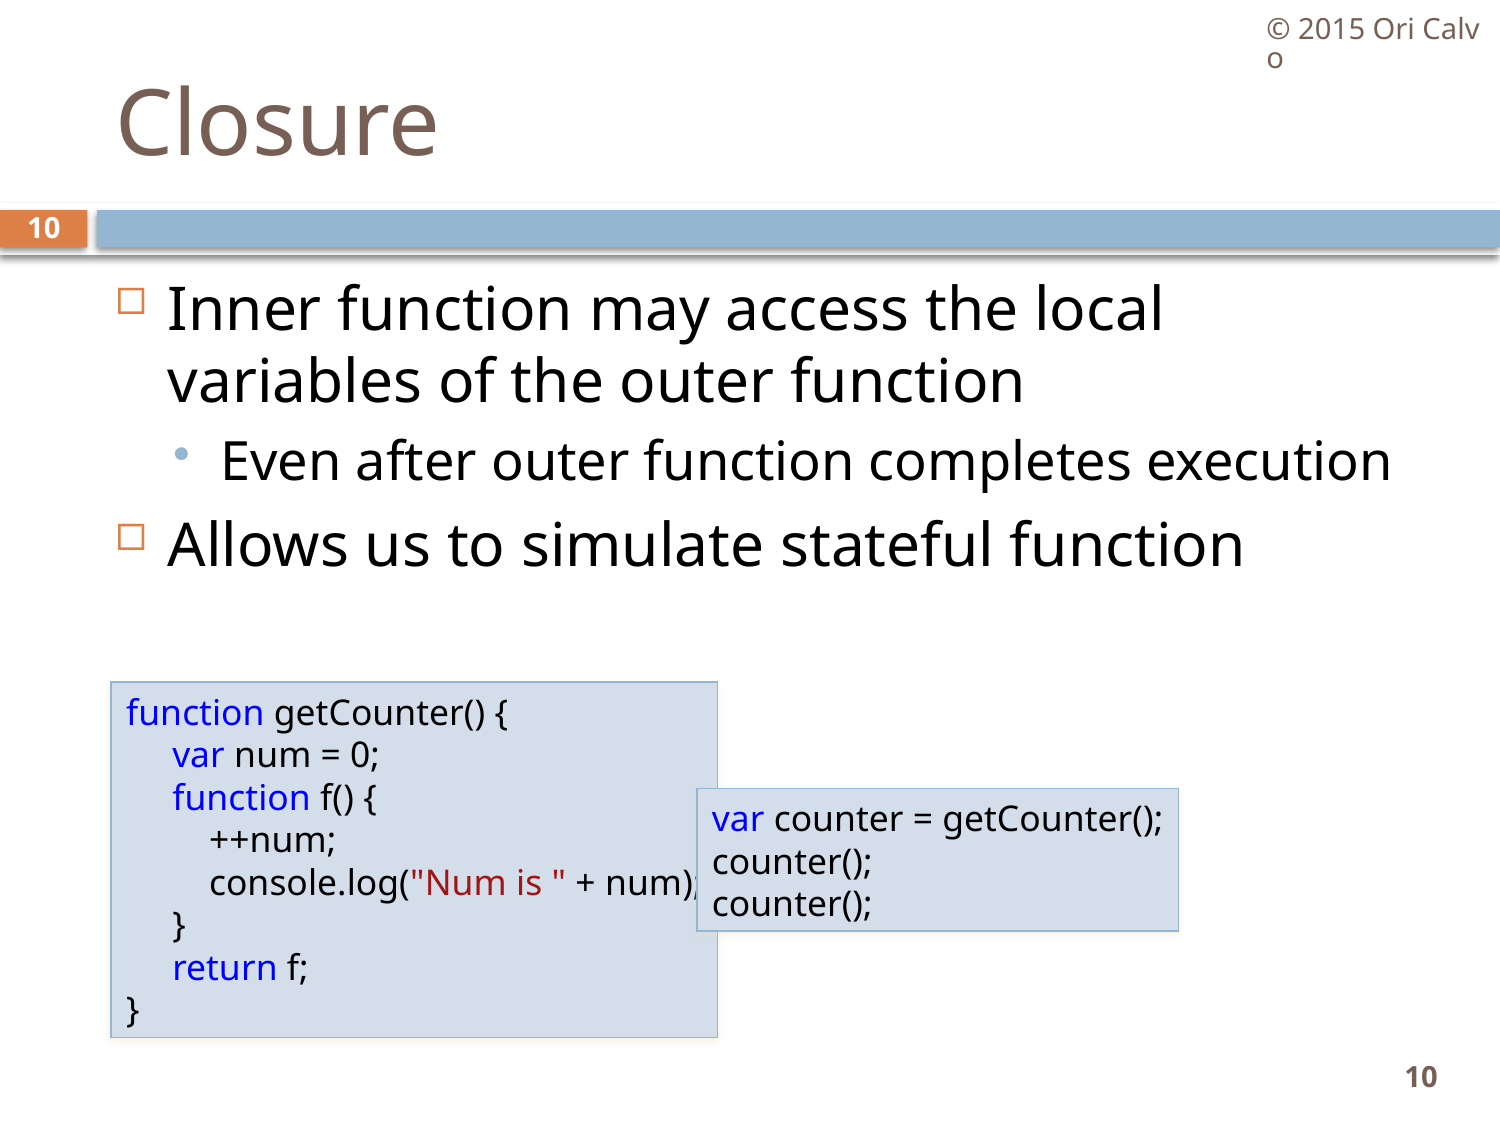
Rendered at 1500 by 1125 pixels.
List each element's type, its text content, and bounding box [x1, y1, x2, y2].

text_box var counter = getCounter(); counter(); counter(); [696, 788, 1179, 932]
footer © 2015 Ori Calvo [1251, 0, 1500, 60]
list Inner function may access the local variables of the outer function Even after outer function completes execution Allows us to simulate stateful function [100, 262, 1438, 1000]
title Closure [100, 37, 1438, 200]
text_box function getCounter() { var num = 0; function f() { ++num; console.log("Num is " + num); } return f; } [110, 682, 718, 1038]
slide_number 10 [0, 208, 88, 249]
